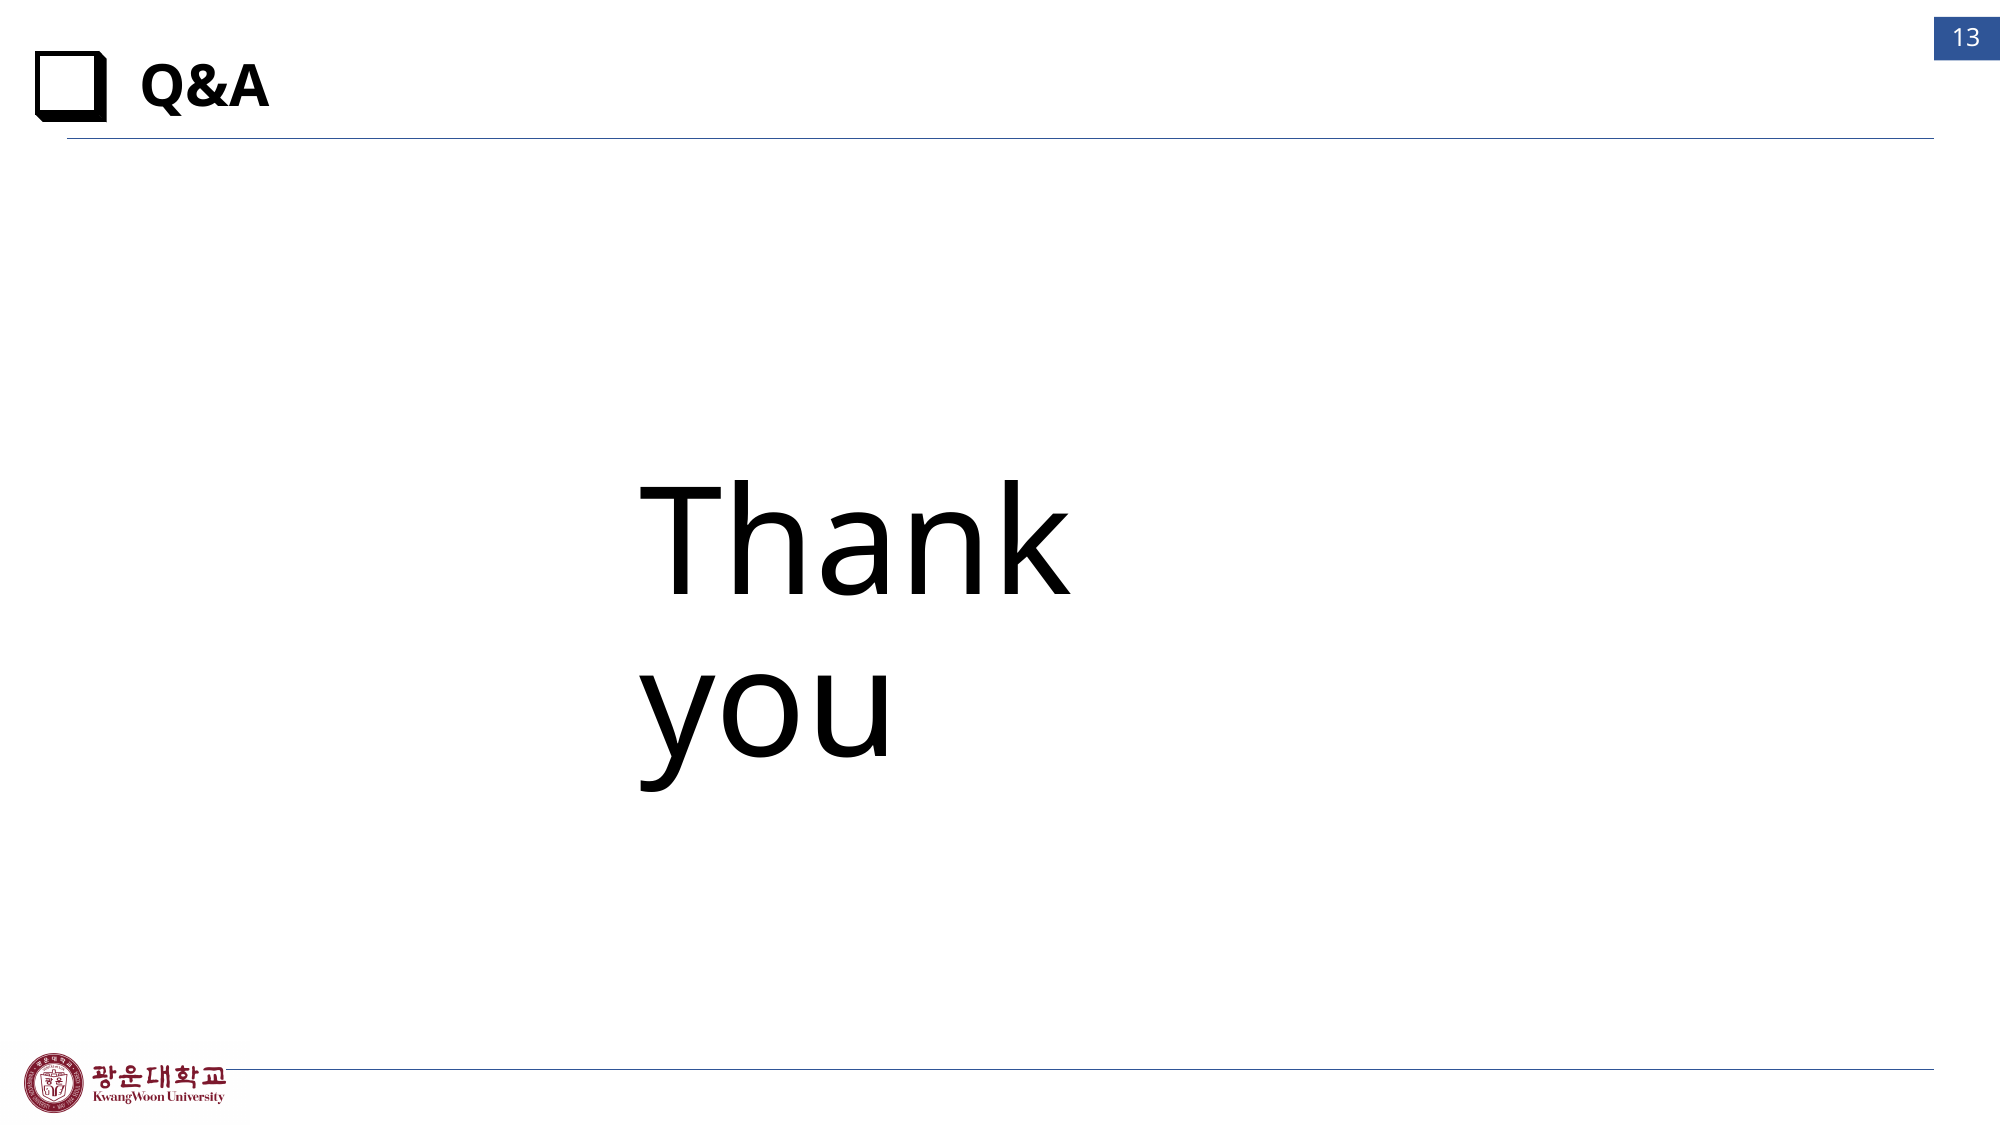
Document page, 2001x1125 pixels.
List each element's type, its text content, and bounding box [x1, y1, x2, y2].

list Thank you [624, 457, 1376, 668]
title Q&A [124, 42, 1850, 132]
slide_number 12 [1932, 0, 2000, 78]
picture [0, 1041, 250, 1125]
